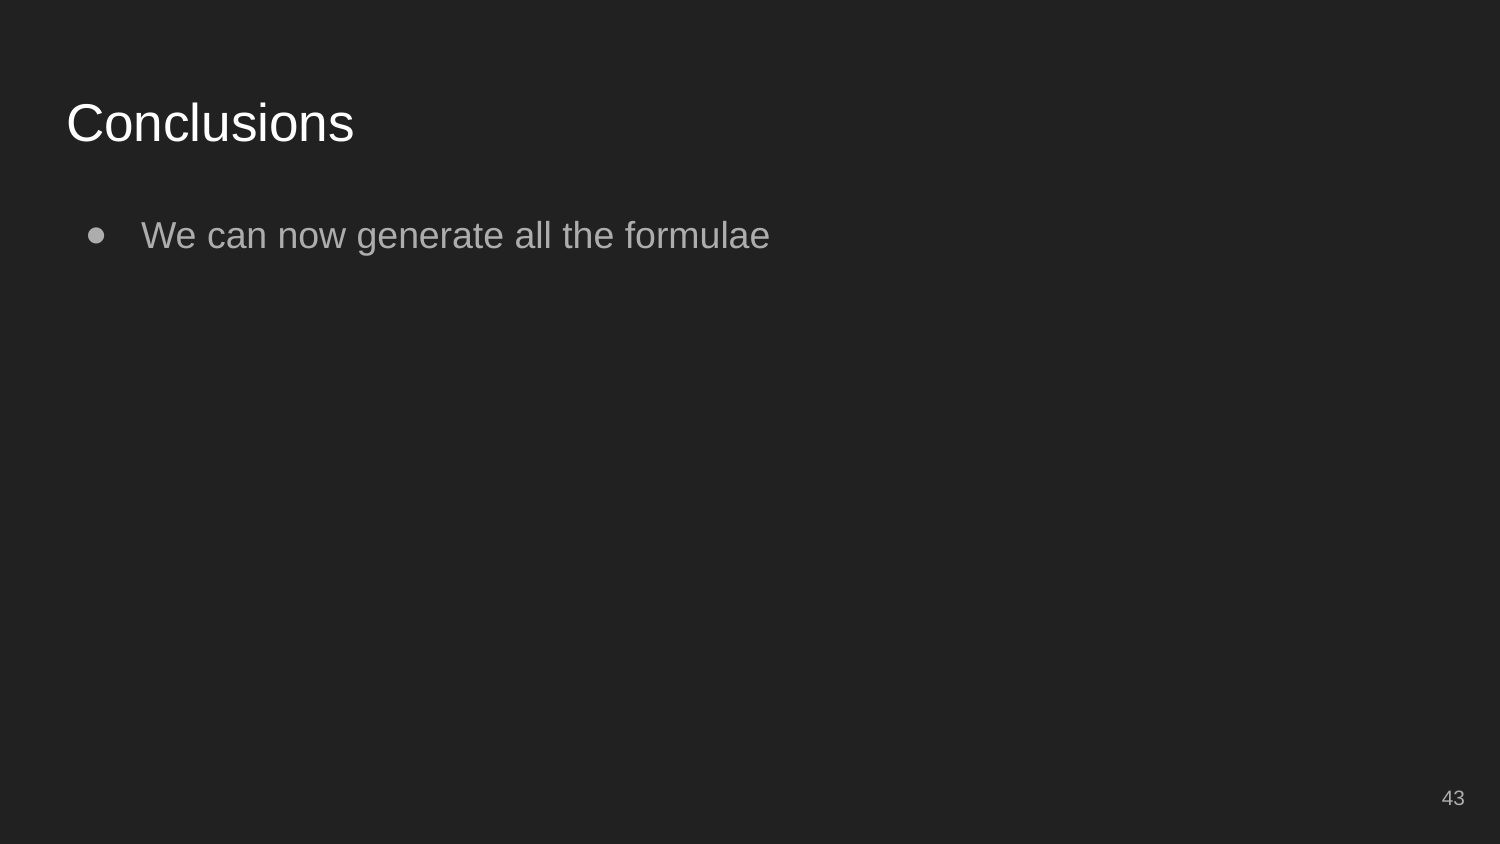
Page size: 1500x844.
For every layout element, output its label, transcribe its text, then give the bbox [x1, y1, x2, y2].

slide_number ‹#› [1389, 764, 1480, 830]
title Conclusions [51, 72, 1449, 167]
list We can now generate all the formulae [51, 189, 1449, 750]
